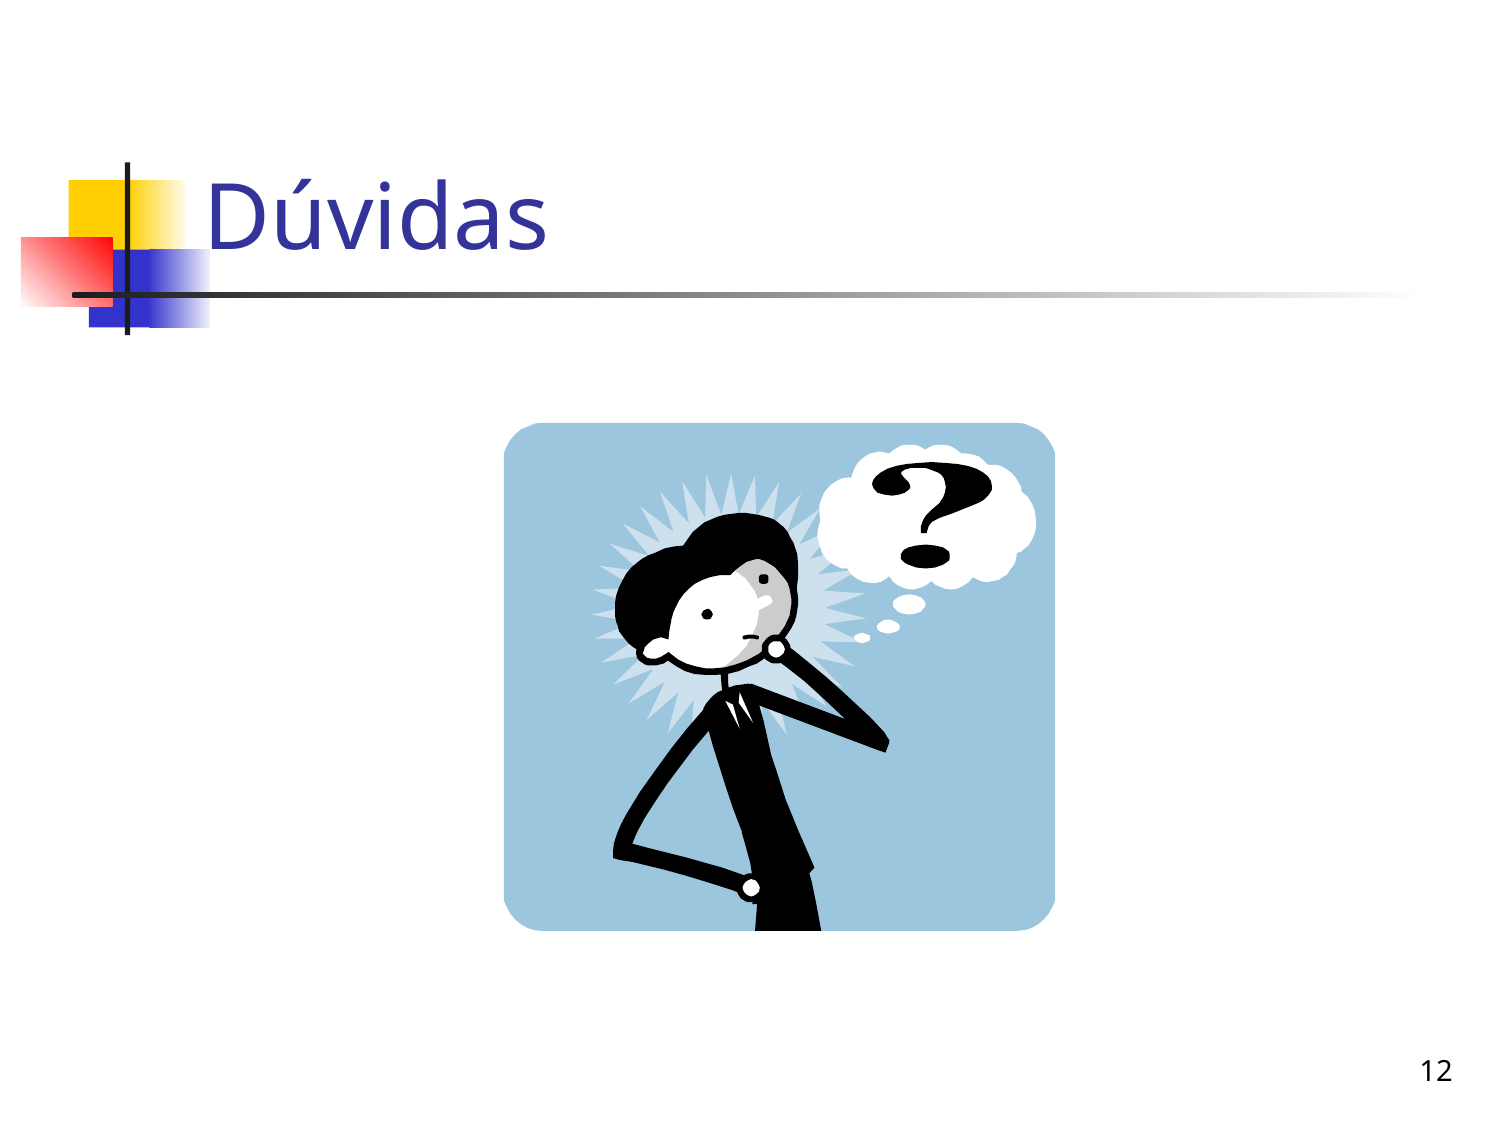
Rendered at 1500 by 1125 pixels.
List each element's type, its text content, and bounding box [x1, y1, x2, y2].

title Dúvidas [188, 34, 1468, 276]
slide_number 12 [1154, 1023, 1468, 1100]
picture [501, 420, 1058, 933]
